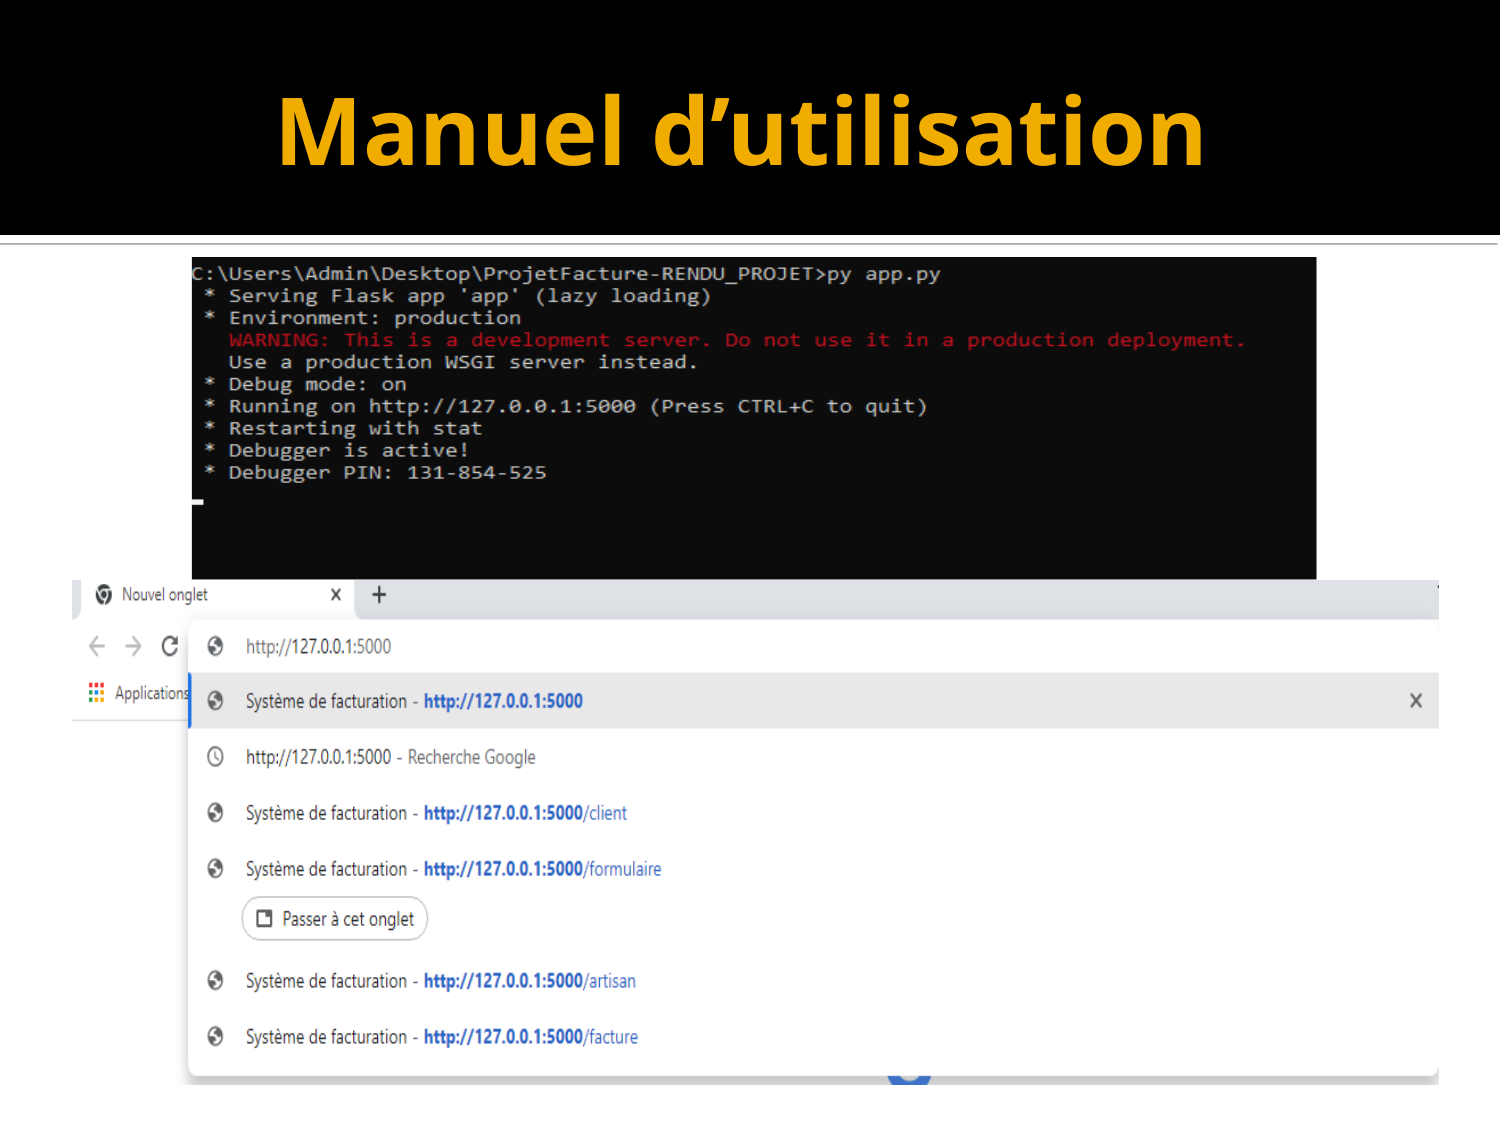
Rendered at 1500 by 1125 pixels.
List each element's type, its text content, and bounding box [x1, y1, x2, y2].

picture [72, 257, 1440, 1085]
text_box Manuel d’utilisation [75, 25, 1425, 231]
